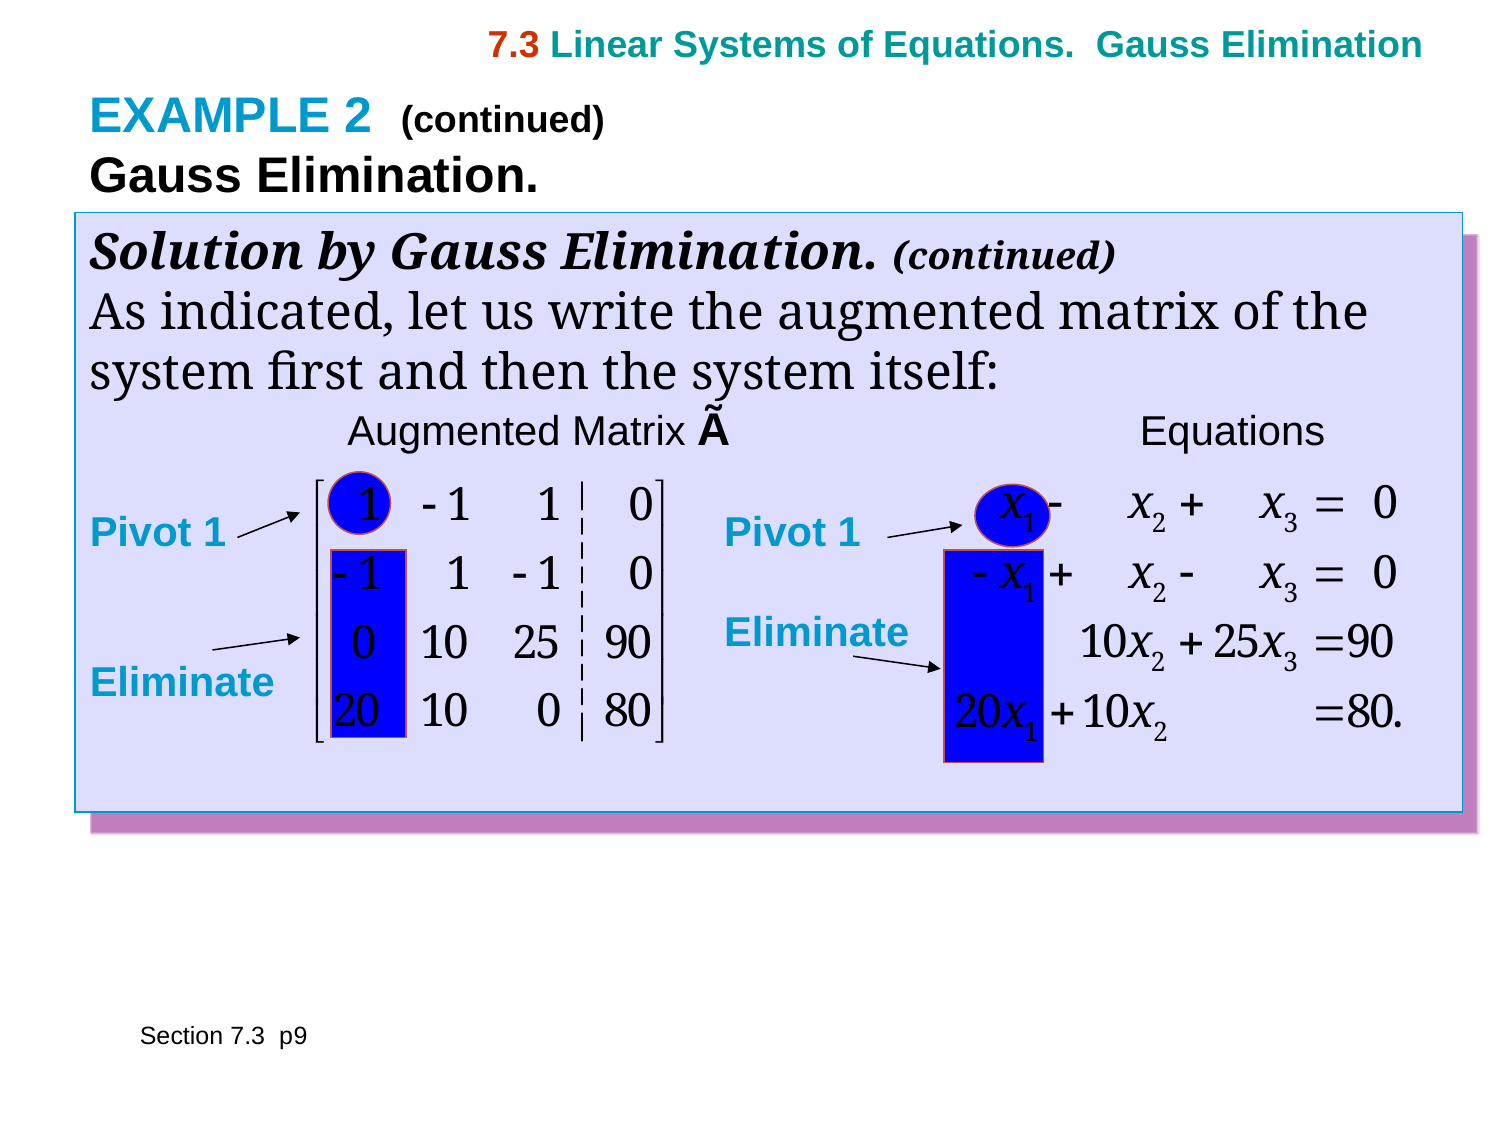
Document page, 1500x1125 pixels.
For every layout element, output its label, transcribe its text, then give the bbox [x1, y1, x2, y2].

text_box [308, 471, 678, 749]
text_box Section 7.3 p9 [124, 1012, 413, 1088]
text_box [949, 473, 1405, 748]
text_box Solution by Gauss Elimination. (continued) As indicated, let us write the augmented matrix of the system first and then the system itself: Augmented Matrix Ã Equations Pivot 1 Pivot 1 Eliminate Eliminate [75, 212, 1463, 813]
text_box [943, 549, 1044, 763]
text_box 7.3 Linear Systems of Equations. Gauss Elimination [472, 12, 1439, 73]
text_box [212, 633, 301, 651]
text_box EXAMPLE 2 (continued) Gauss Elimination. [75, 74, 1450, 210]
text_box [853, 656, 941, 674]
text_box [237, 511, 301, 538]
